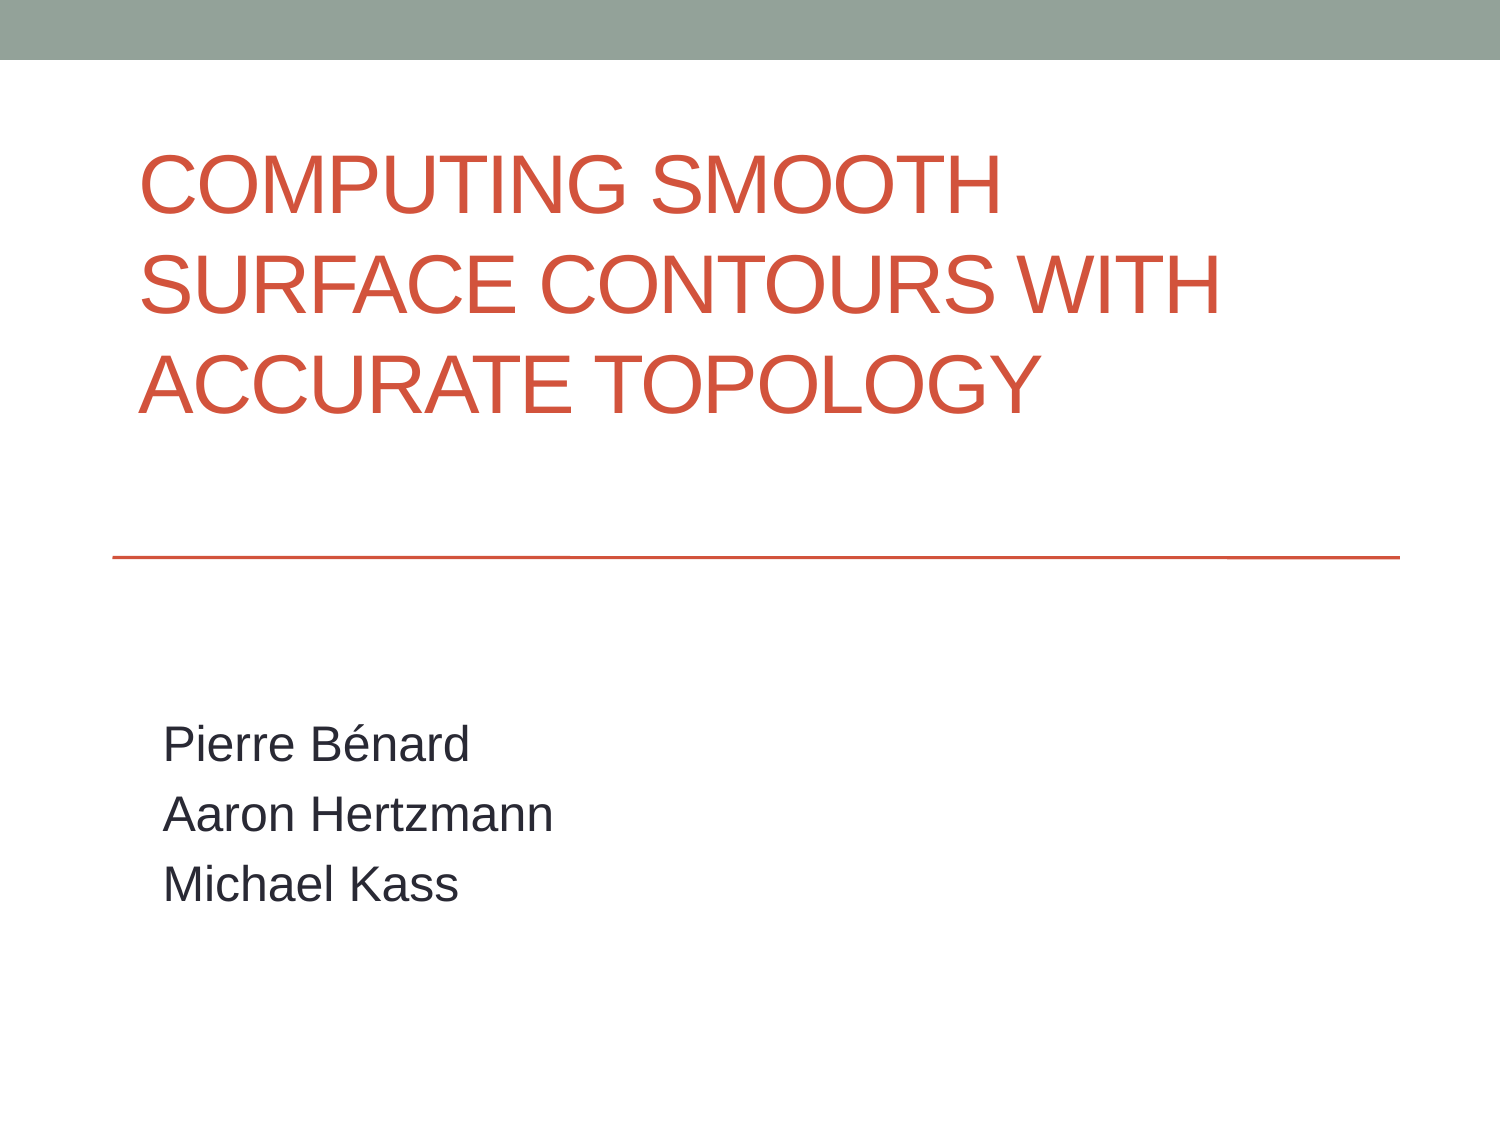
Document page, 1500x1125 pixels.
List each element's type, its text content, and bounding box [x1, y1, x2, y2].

subtitle Pierre Bénard Aaron Hertzmann Michael Kass [147, 704, 1198, 992]
title Computing smooth surface contours with accurate topology [123, 196, 1399, 438]
